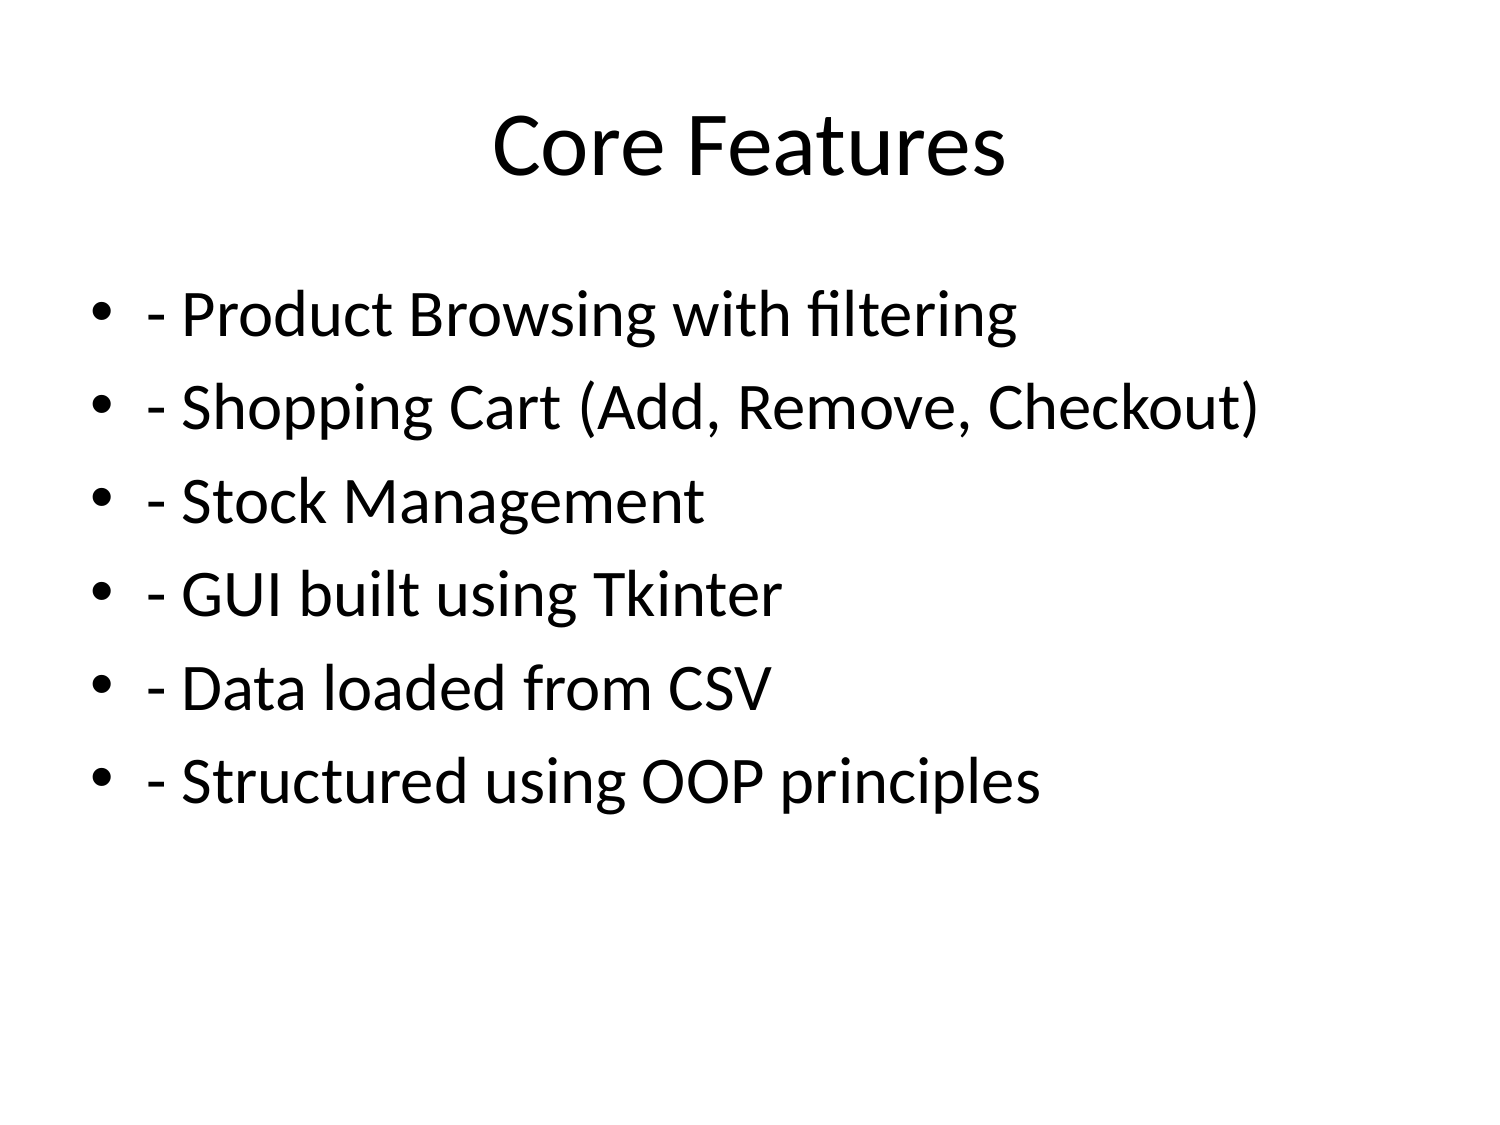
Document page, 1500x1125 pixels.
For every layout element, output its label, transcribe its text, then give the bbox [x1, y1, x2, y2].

list - Product Browsing with filtering - Shopping Cart (Add, Remove, Checkout) - Stock Management - GUI built using Tkinter - Data loaded from CSV - Structured using OOP principles [75, 262, 1425, 1005]
title Core Features [75, 45, 1425, 233]
